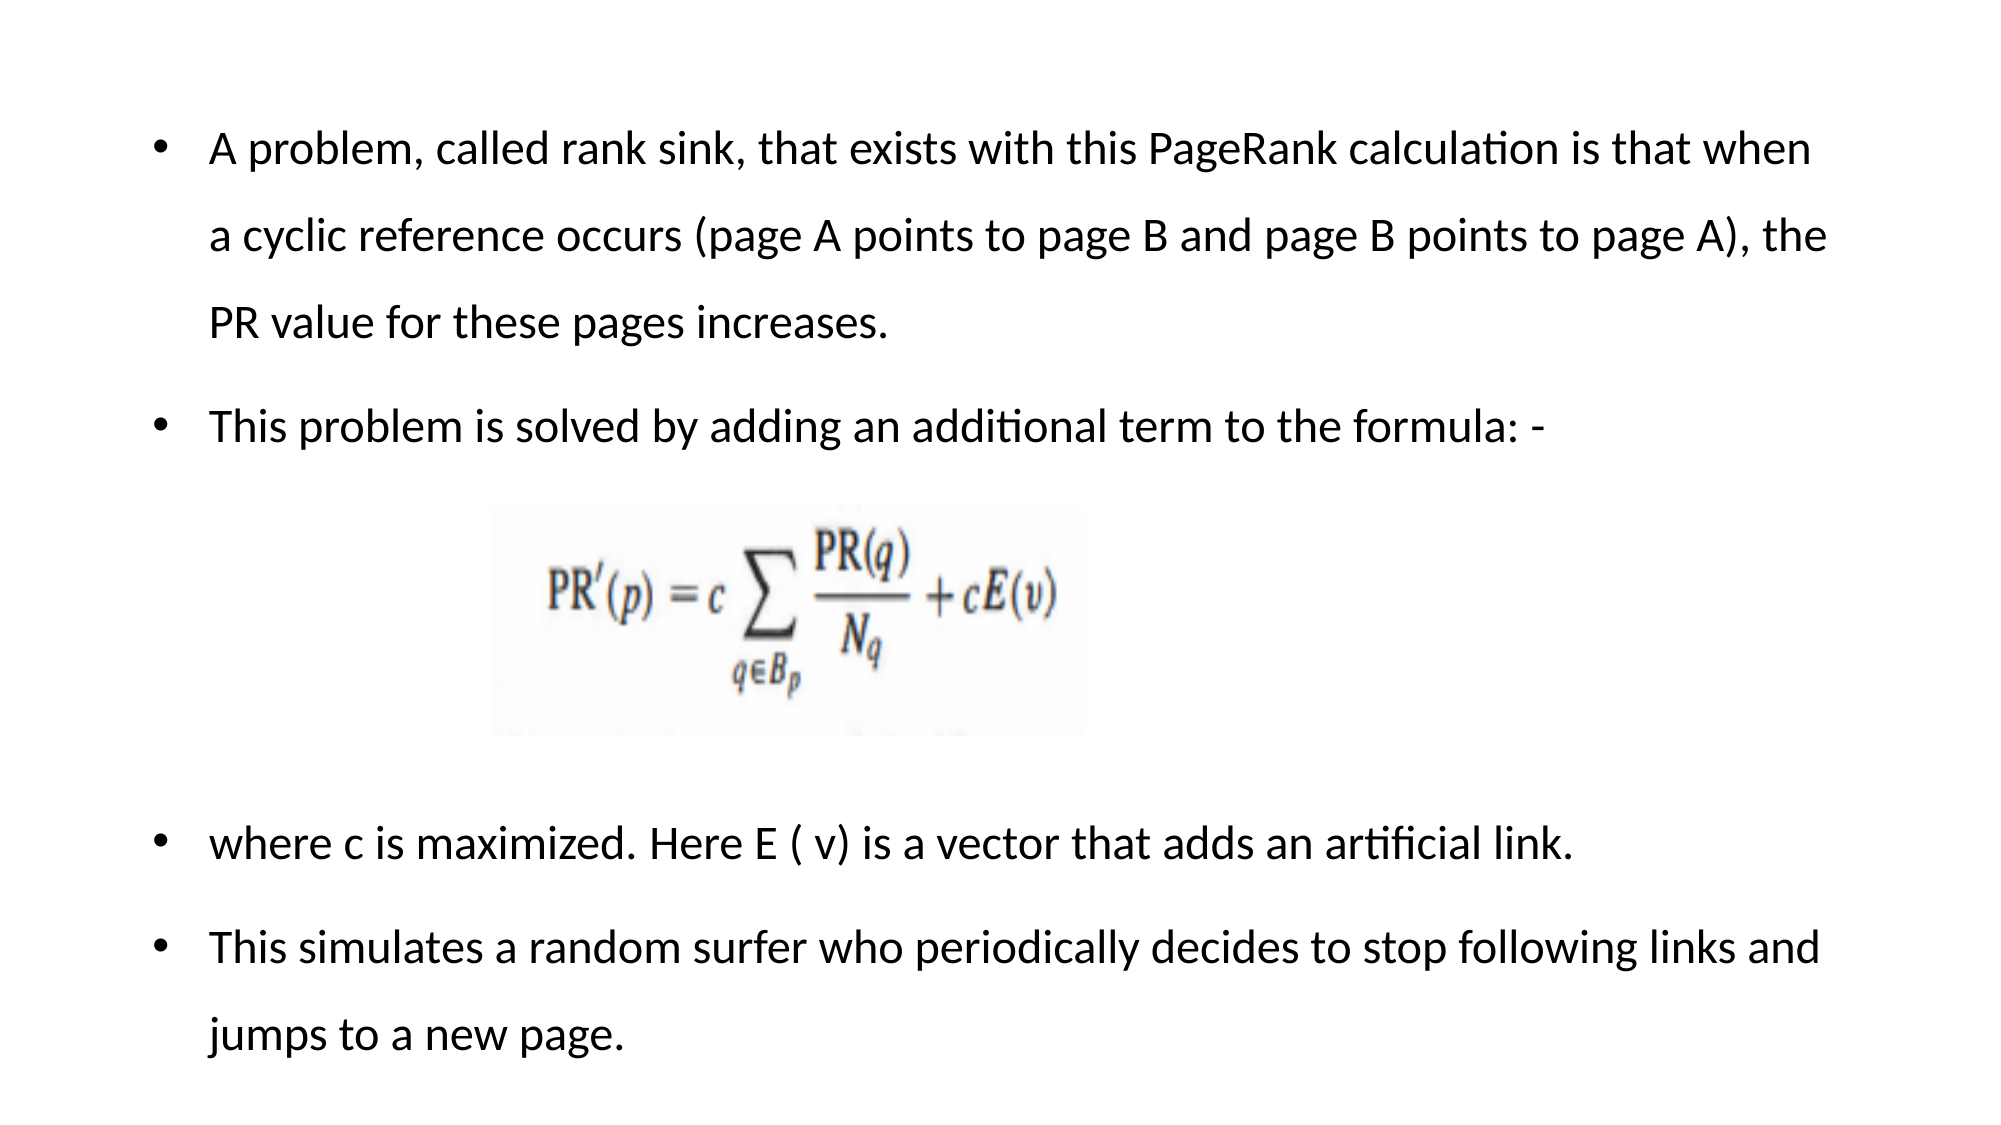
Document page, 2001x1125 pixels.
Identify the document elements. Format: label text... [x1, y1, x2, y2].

picture [492, 505, 1085, 736]
text_box A problem, called rank sink, that exists with this PageRank calculation is that when a cyclic reference occurs (page A points to page B and page B points to page A), the PR value for these pages increases. This problem is solved by adding an additional term to the formula: - where c is maximized. Here E ( v) is a vector that adds an artificial link. This simulates a random surfer who periodically decides to stop following links and jumps to a new page. [137, 80, 1863, 1076]
